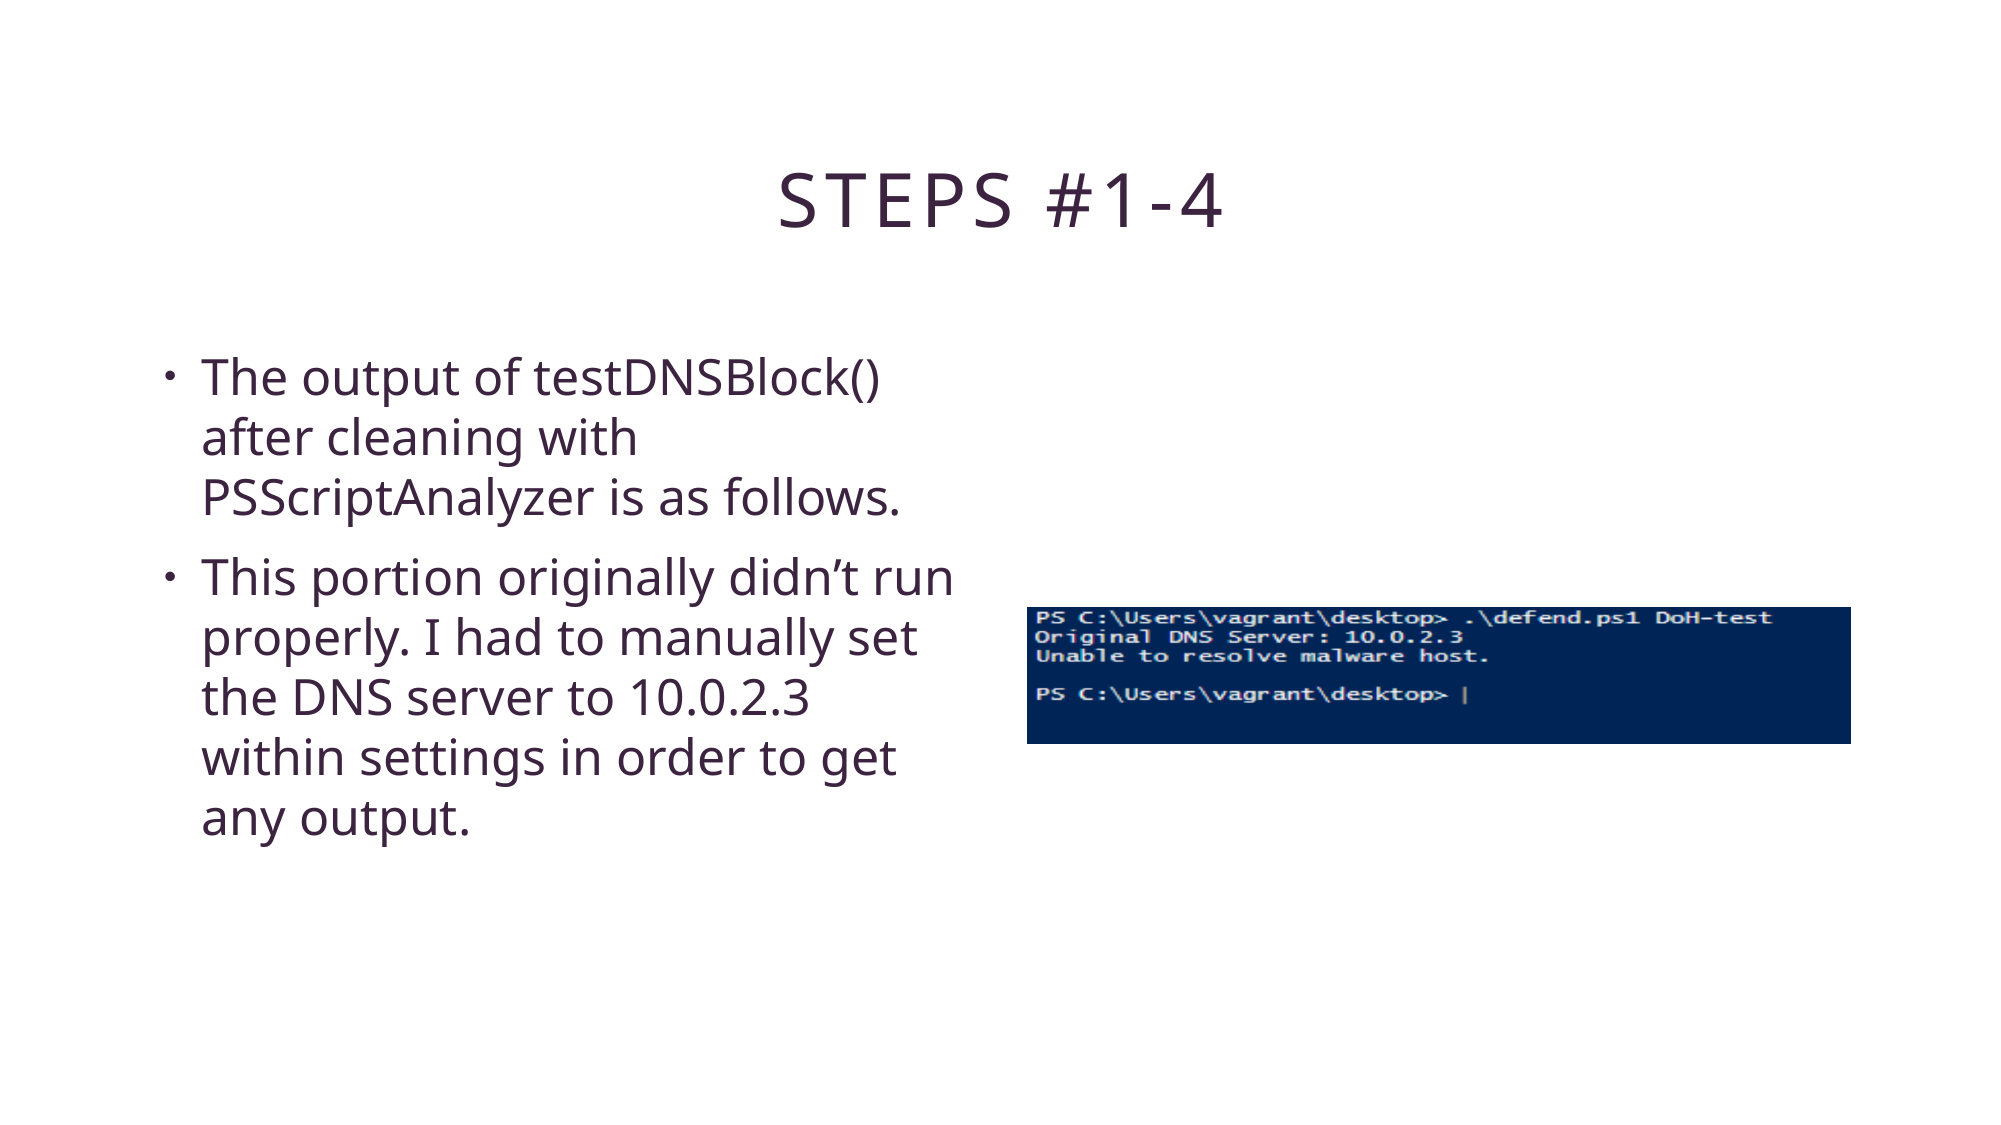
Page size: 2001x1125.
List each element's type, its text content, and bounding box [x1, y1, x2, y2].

title Steps #1-4 [220, 92, 1782, 252]
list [1027, 607, 1851, 744]
list The output of testDNSBlock() after cleaning with PSScriptAnalyzer is as follows. This portion originally didn’t run properly. I had to manually set the DNS server to 10.0.2.3 within settings in order to get any output. [149, 337, 975, 1014]
